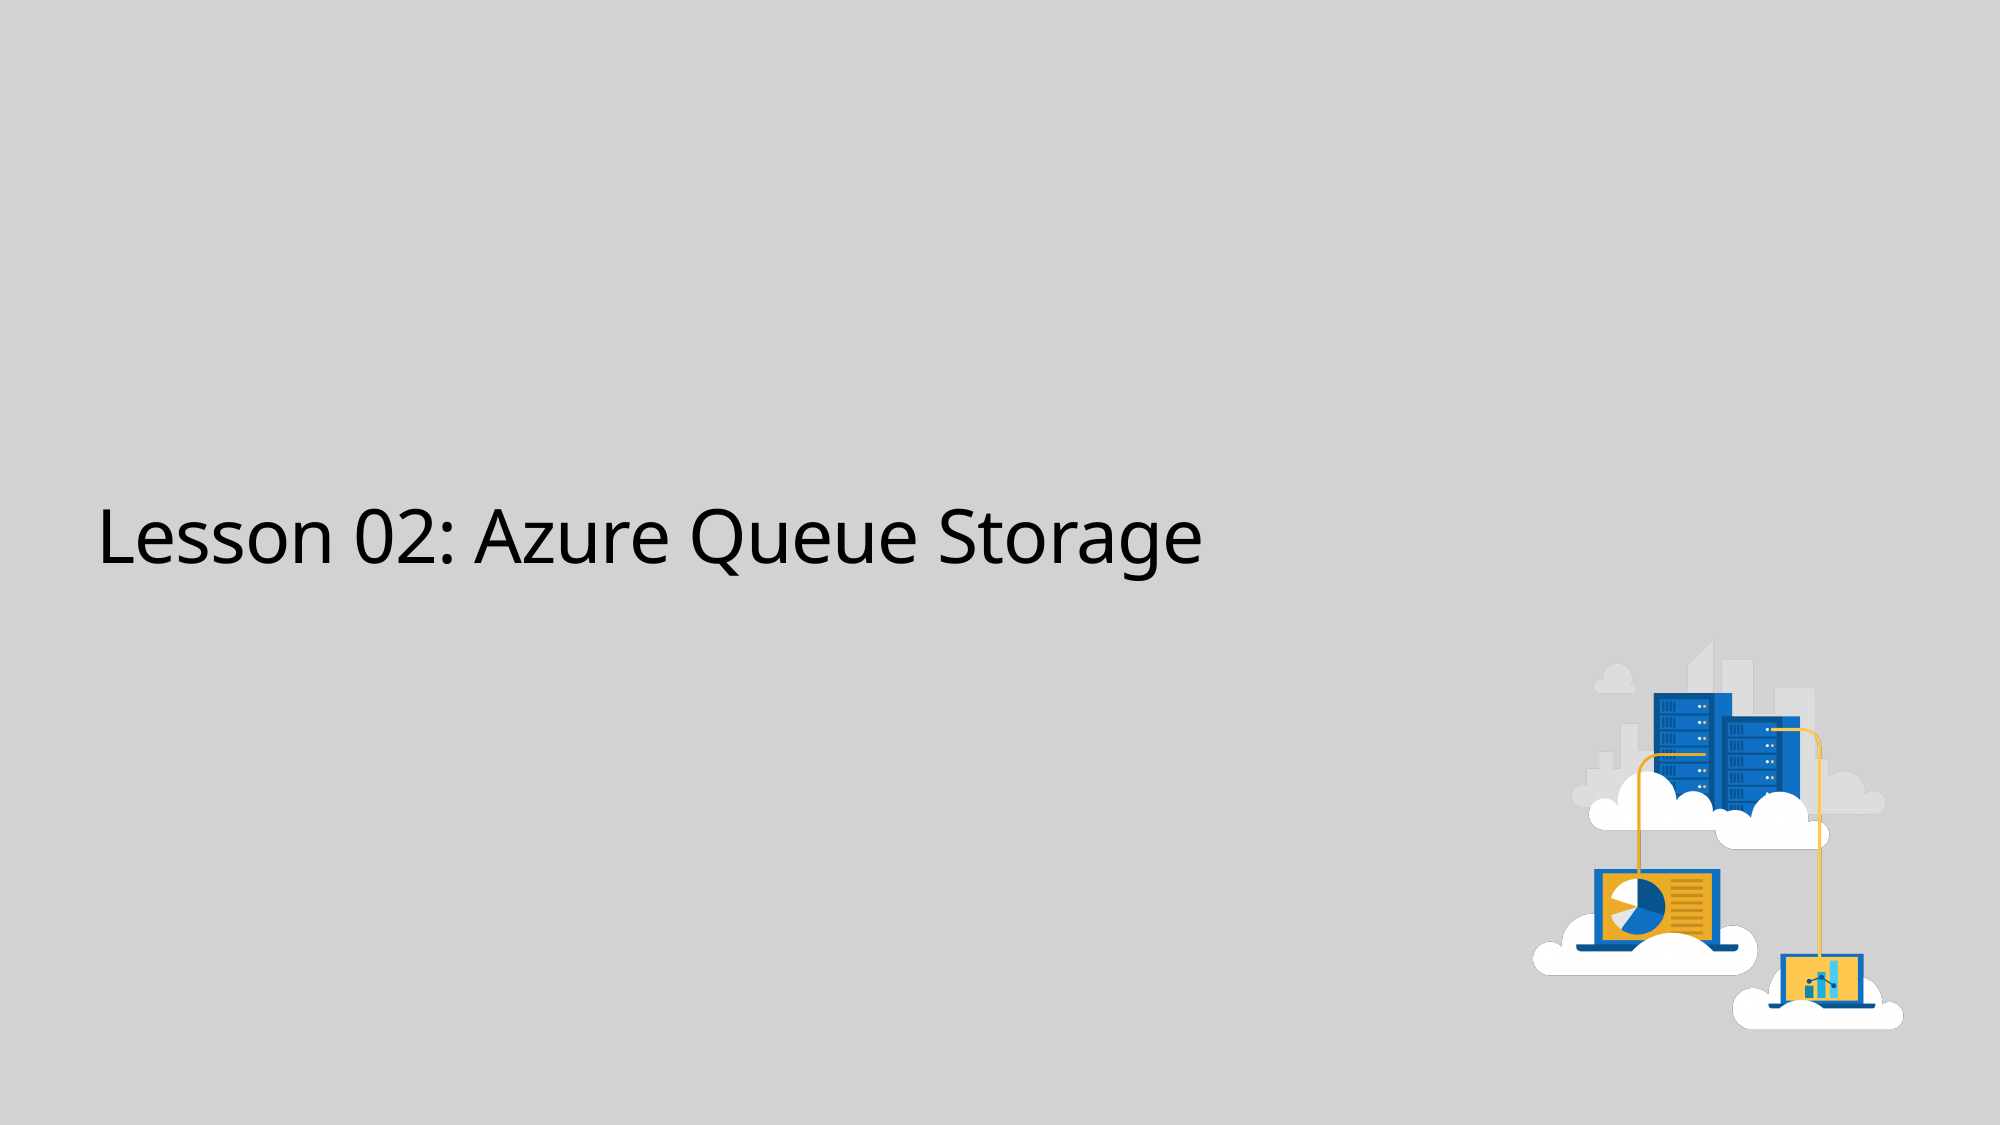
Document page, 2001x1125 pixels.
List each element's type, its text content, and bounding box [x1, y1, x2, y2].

title Lesson 02: Azure Queue Storage [96, 498, 1596, 580]
picture [1532, 639, 1905, 1029]
